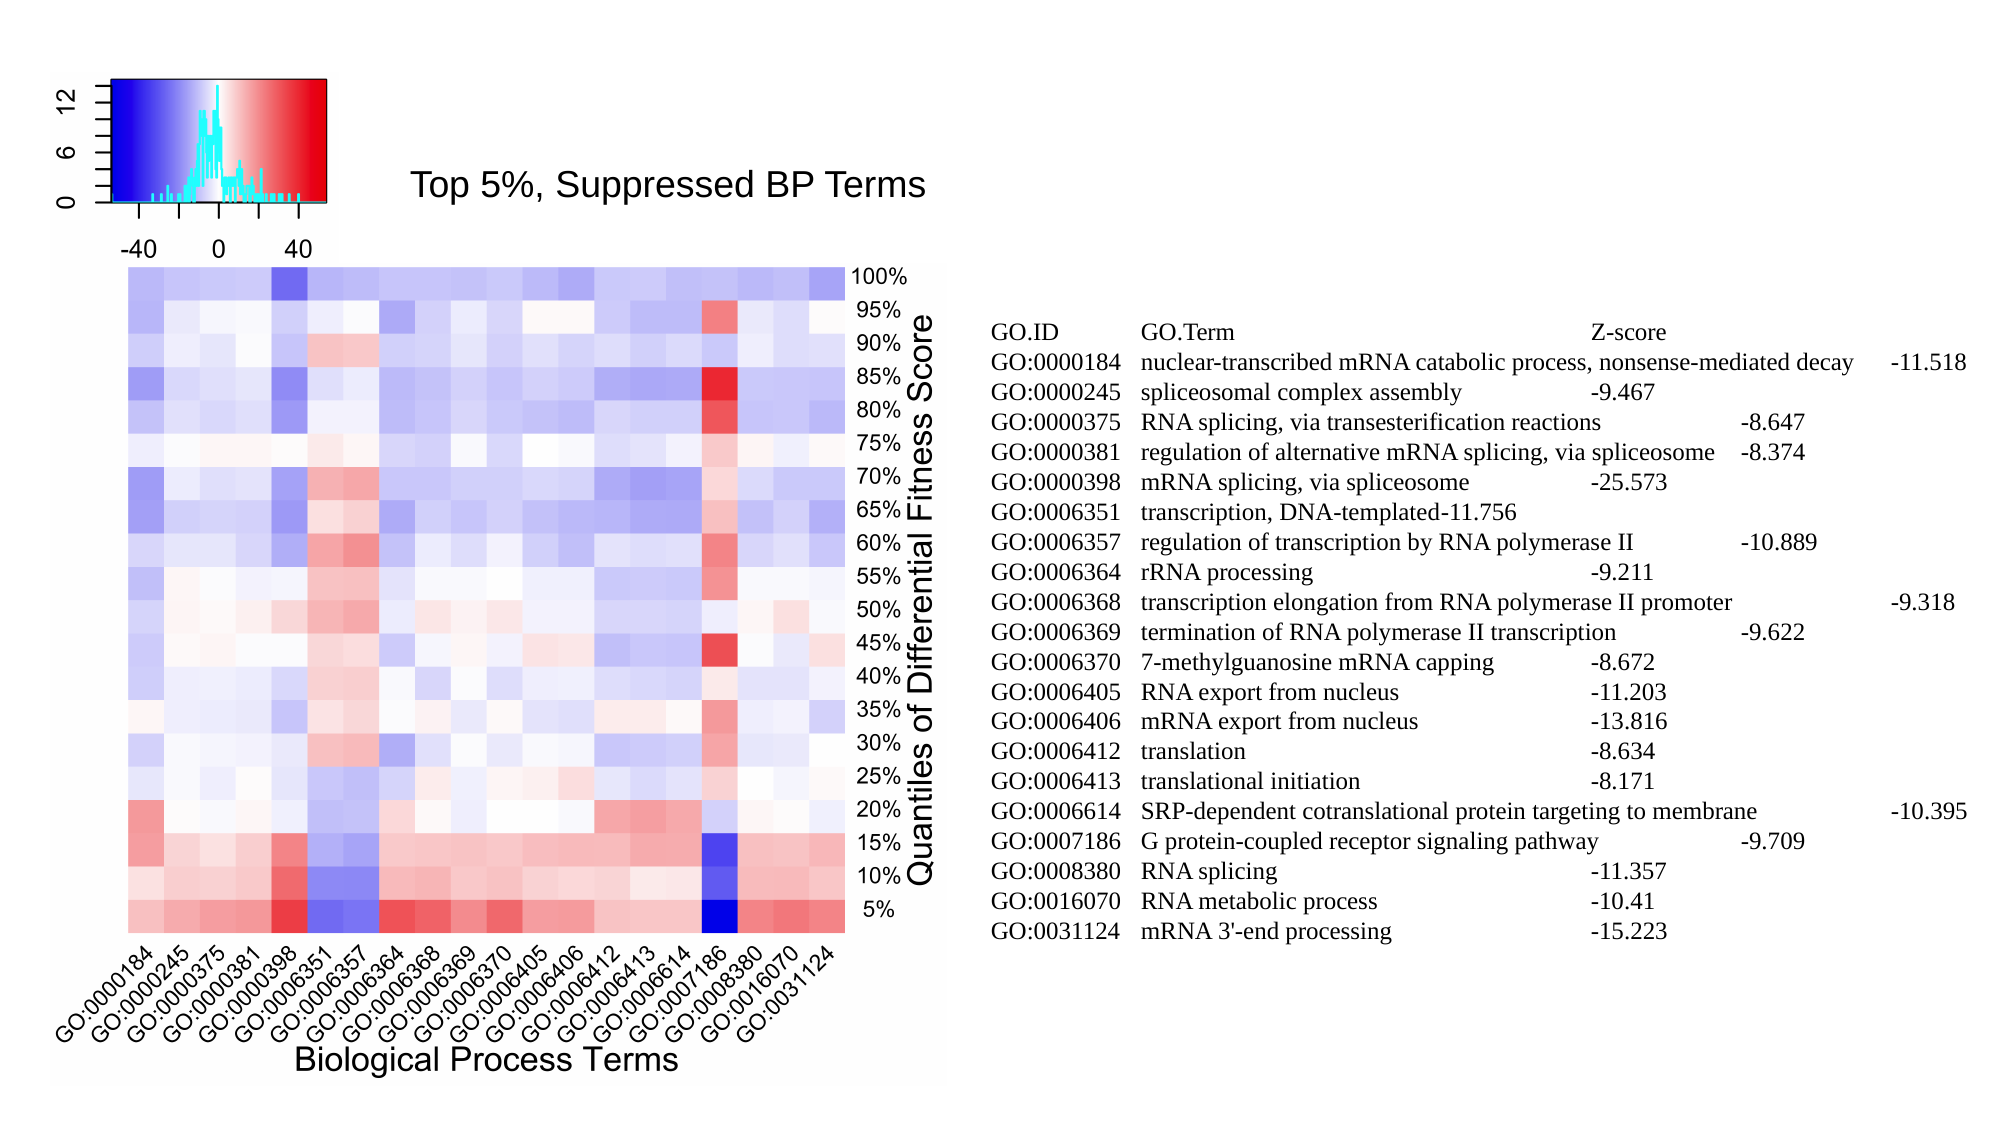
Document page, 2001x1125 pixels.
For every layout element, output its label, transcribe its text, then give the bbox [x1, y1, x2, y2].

text_box GO.ID GO.Term Z-score GO:0000184 nuclear-transcribed mRNA catabolic process, nonsense-mediated decay -11.518 GO:0000245 spliceosomal complex assembly -9.467 GO:0000375 RNA splicing, via transesterification reactions -8.647 GO:0000381 regulation of alternative mRNA splicing, via spliceosome -8.374 GO:0000398 mRNA splicing, via spliceosome -25.573 GO:0006351 transcription, DNA-templated -11.756 GO:0006357 regulation of transcription by RNA polymerase II -10.889 GO:0006364 rRNA processing -9.211 GO:0006368 transcription elongation from RNA polymerase II promoter -9.318 GO:0006369 termination of RNA polymerase II transcription -9.622 GO:0006370 7-methylguanosine mRNA capping -8.672 GO:0006405 RNA export from nucleus -11.203 GO:0006406 mRNA export from nucleus -13.816 GO:0006412 translation -8.634 GO:0006413 translational initiation -8.171 GO:0006614 SRP-dependent cotranslational protein targeting to membrane -10.395 GO:0007186 G protein-coupled receptor signaling pathway -9.709 GO:0008380 RNA splicing -11.357 GO:0016070 RNA metabolic process -10.41 GO:0031124 mRNA 3'-end processing -15.223 [976, 308, 1983, 952]
picture [49, 72, 947, 1086]
text_box Top 5%, Suppressed BP Terms [395, 152, 942, 213]
